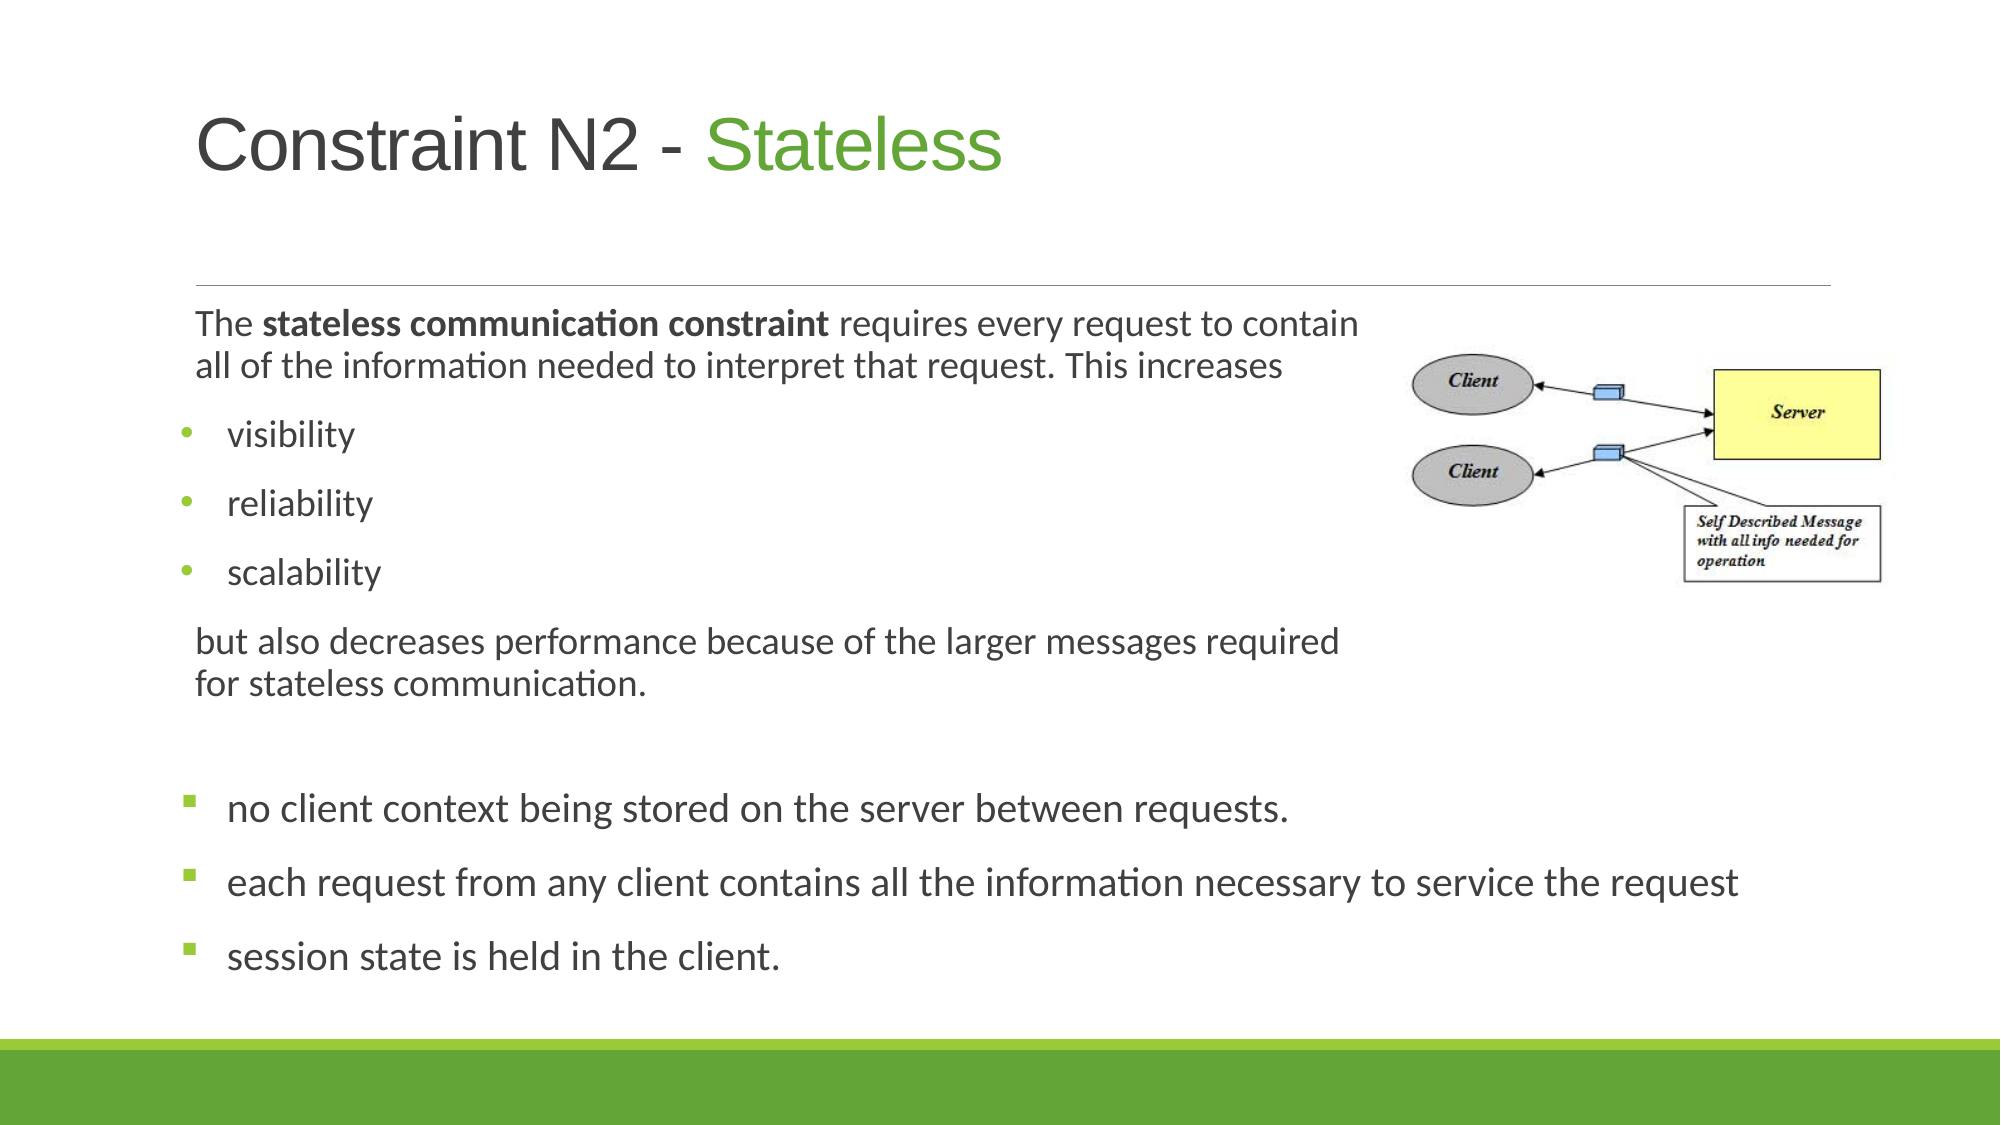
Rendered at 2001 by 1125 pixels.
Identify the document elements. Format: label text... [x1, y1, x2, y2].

title Constraint N2 - Stateless [180, 47, 1830, 193]
text_box The stateless communication constraint requires every request to contain all of the information needed to interpret that request. This increases visibility reliability scalability but also decreases performance because of the larger messages required for stateless communication. [180, 295, 1373, 753]
picture [1393, 314, 1911, 614]
list no client context being stored on the server between requests. each request from any client contains all the information necessary to service the request session state is held in the client. [180, 778, 1923, 999]
